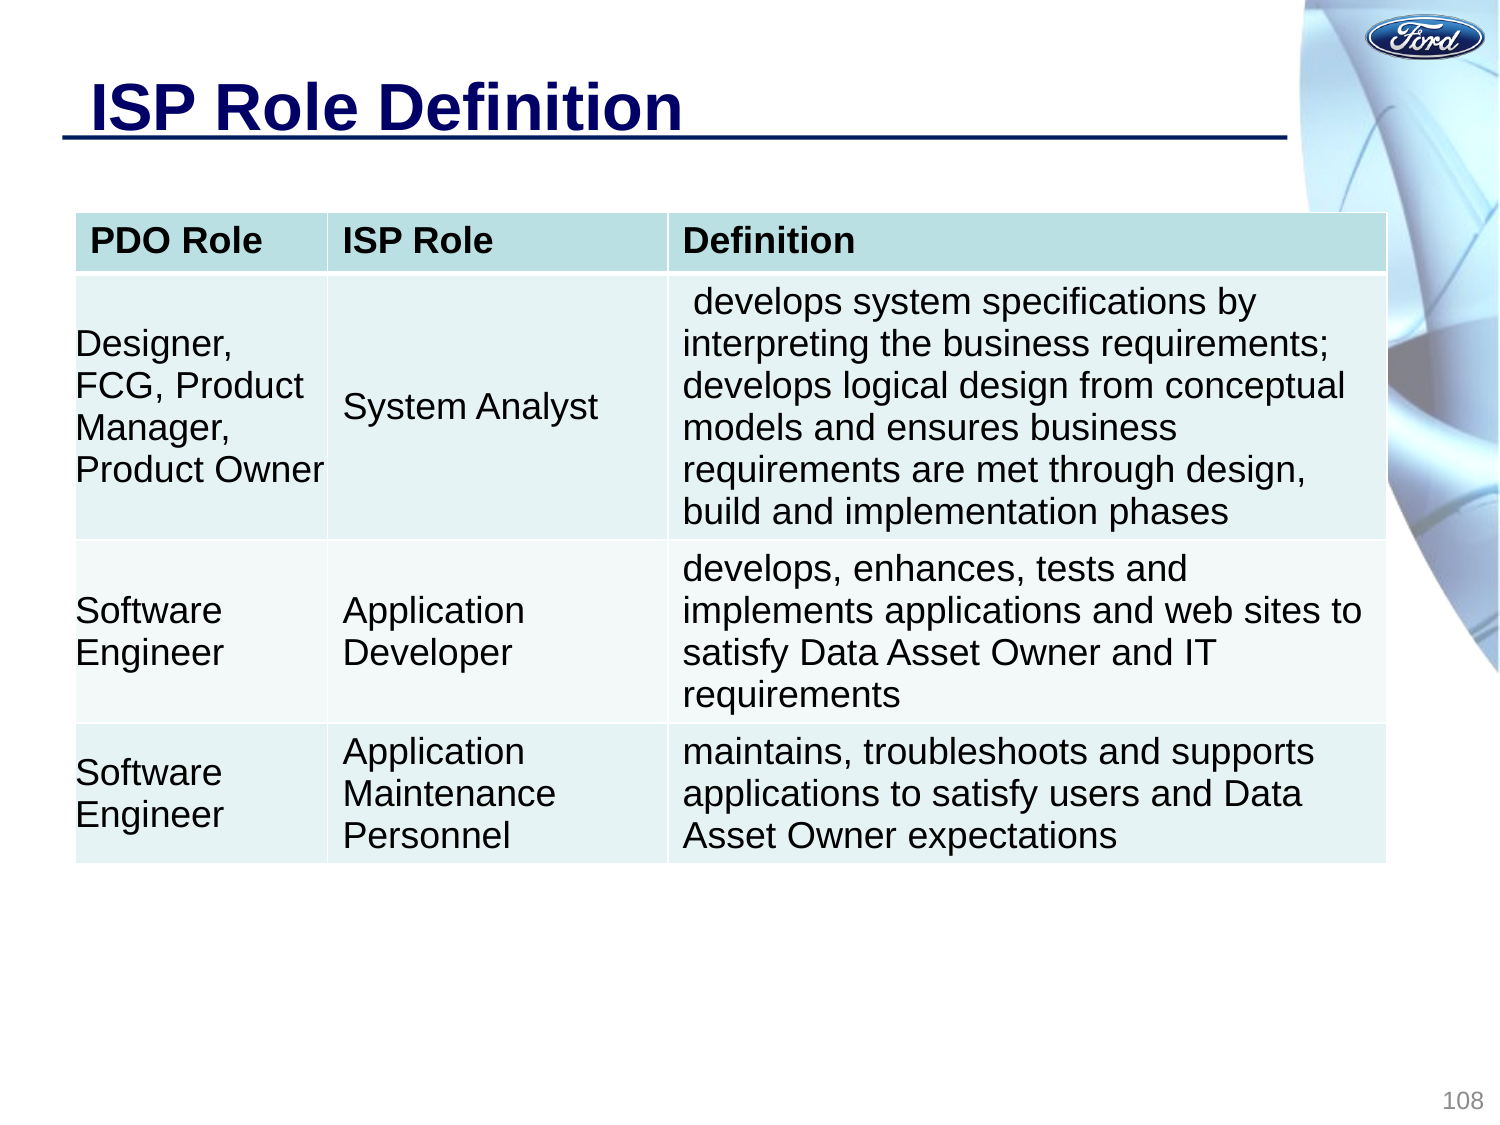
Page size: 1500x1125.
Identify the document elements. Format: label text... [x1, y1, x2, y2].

table_cell Application Developer [328, 541, 667, 722]
table_cell Software Engineer [76, 541, 327, 722]
table_cell System Analyst [328, 276, 667, 539]
table_header PDO Role [76, 213, 327, 271]
table_cell Designer, FCG, Product Manager, Product Owner [76, 276, 327, 539]
table_header ISP Role [328, 213, 667, 271]
table_cell develops system specifications by interpreting the business requirements; develops logical design from conceptual models and ensures business requirements are met through design, build and implementation phases [669, 276, 1386, 539]
text_box who have access to D4S2 [1299, 0, 1500, 675]
picture [1350, 0, 1500, 75]
slide_number 108 [1149, 1074, 1500, 1125]
table_cell Application Maintenance Personnel [328, 724, 667, 863]
table_cell Software Engineer [76, 724, 327, 863]
table_cell develops, enhances, tests and implements applications and web sites to satisfy Data Asset Owner and IT requirements [669, 541, 1386, 722]
table_header Definition [669, 213, 1386, 271]
title ISP Role Definition [75, 45, 1275, 163]
table_cell maintains, troubleshoots and supports applications to satisfy users and Data Asset Owner expectations [669, 724, 1386, 863]
